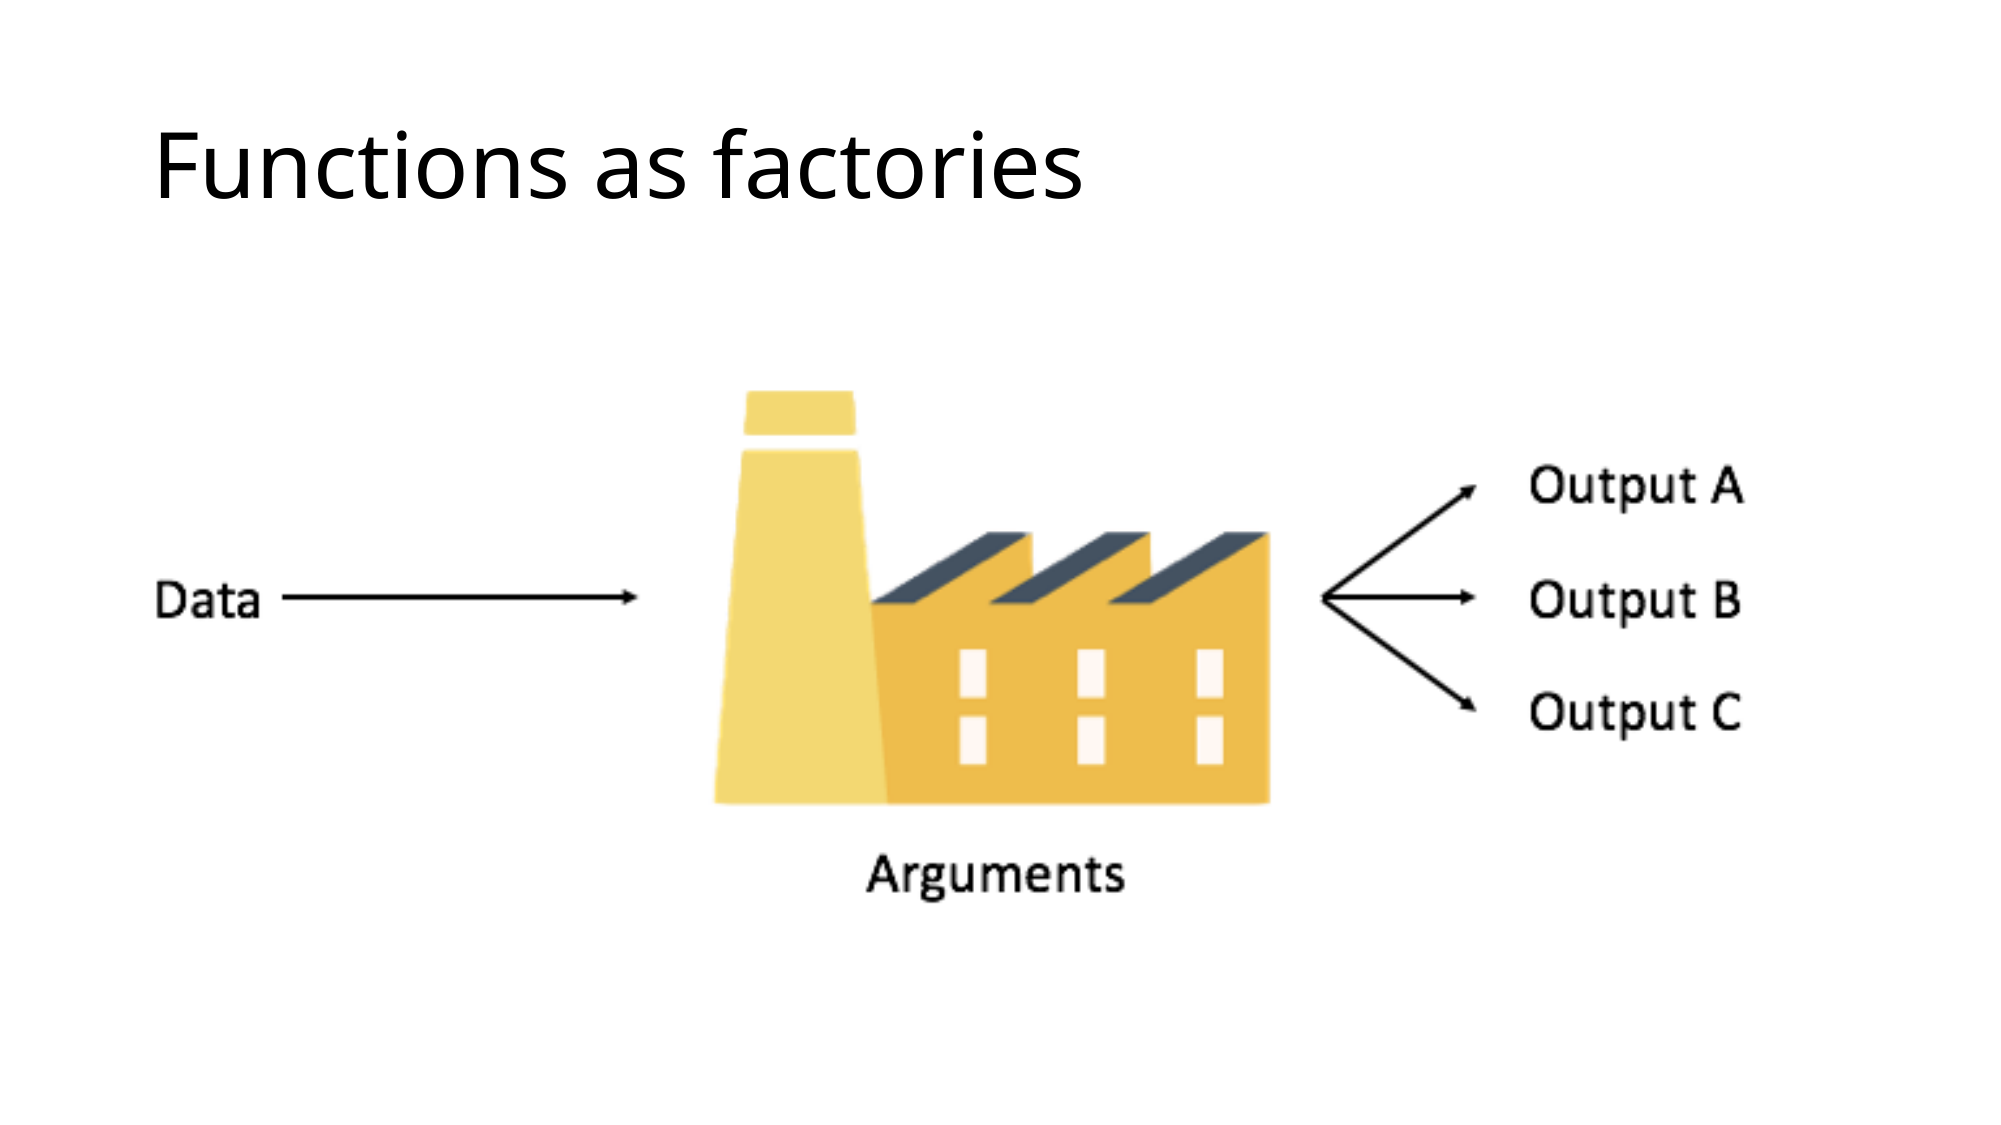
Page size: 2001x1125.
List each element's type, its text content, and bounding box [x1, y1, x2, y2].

picture [137, 316, 1863, 992]
title Functions as factories [137, 59, 1863, 278]
